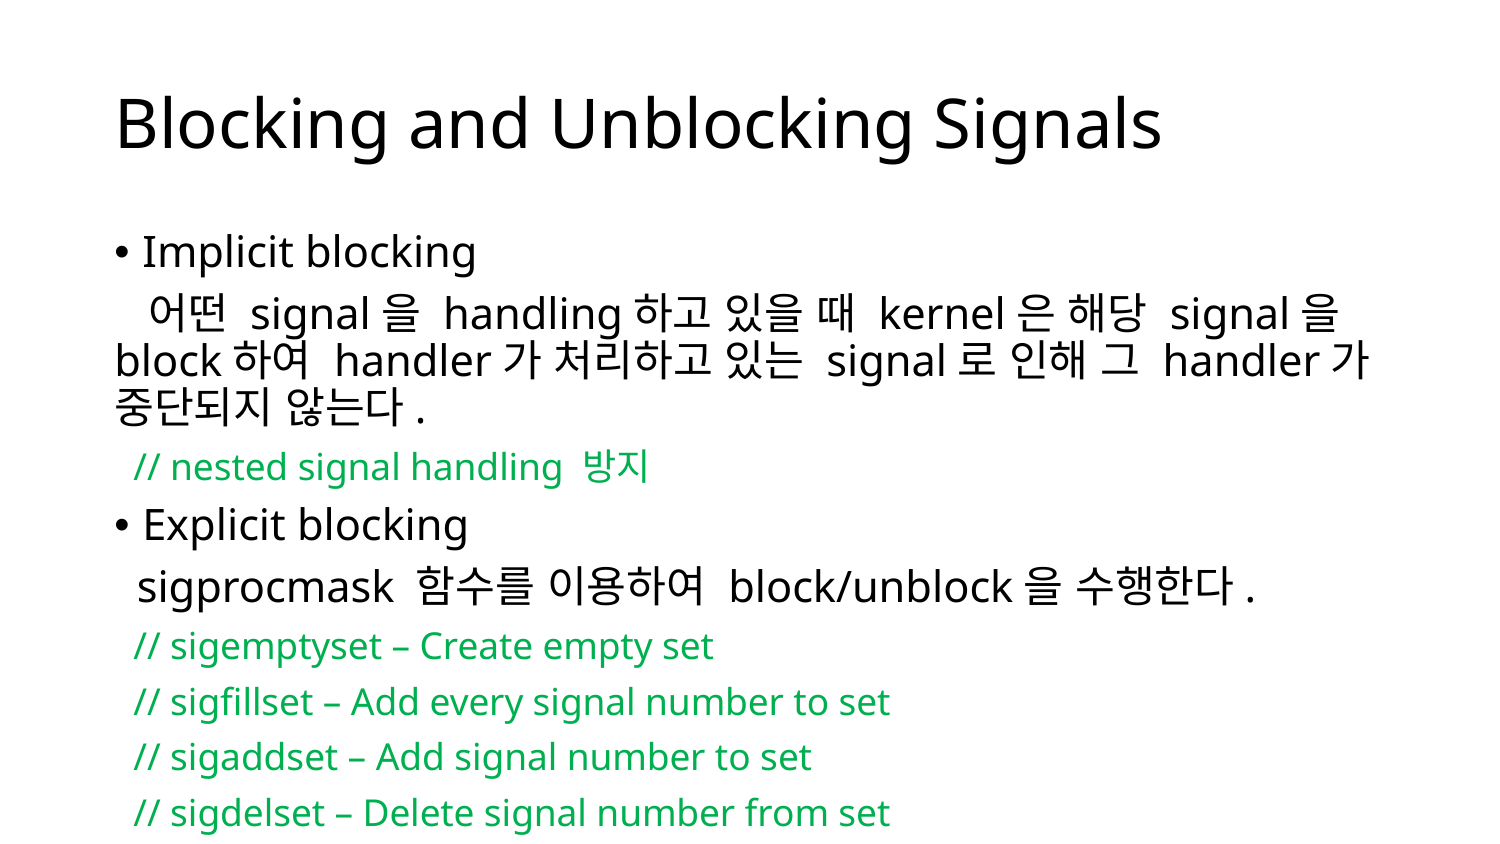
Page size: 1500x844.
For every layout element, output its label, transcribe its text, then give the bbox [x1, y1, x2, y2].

text_box Blocking and Unblocking Signals [103, 44, 1397, 208]
text_box Implicit blocking 어떤 signal을 handling하고 있을 때 kernel은 해당 signal을 block하여 handler가 처리하고 있는 signal로 인해 그 handler가 중단되지 않는다. // nested signal handling 방지 Explicit blocking sigprocmask 함수를 이용하여 block/unblock을 수행한다. // sigemptyset – Create empty set // sigfillset – Add every signal number to set // sigaddset – Add signal number to set // sigdelset – Delete signal number from set [103, 224, 1397, 844]
